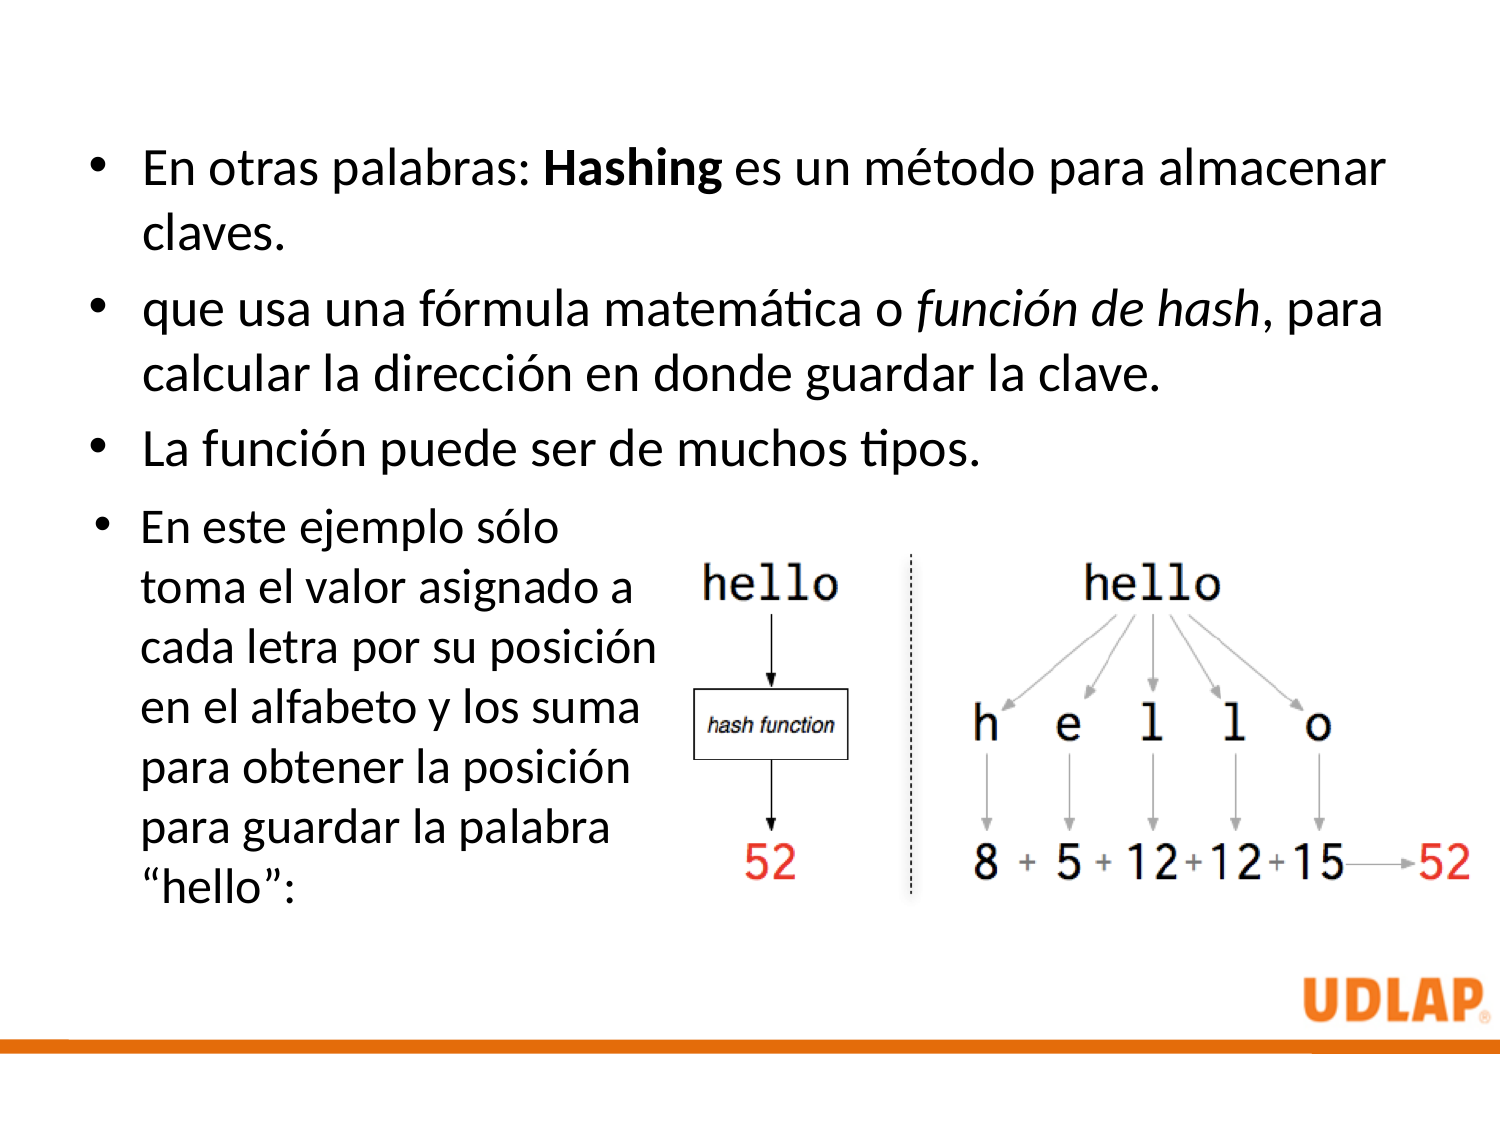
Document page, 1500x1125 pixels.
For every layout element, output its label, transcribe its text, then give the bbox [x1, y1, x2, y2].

picture [1290, 968, 1500, 1036]
text_box En este ejemplo sólo toma el valor asignado a cada letra por su posición en el alfabeto y los suma para obtener la posición para guardar la palabra “hello”: [79, 486, 691, 921]
picture [662, 514, 1500, 943]
list En otras palabras: Hashing es un método para almacenar claves. que usa una fórmula matemática o función de hash, para calcular la dirección en donde guardar la clave. La función puede ser de muchos tipos. [73, 124, 1424, 487]
